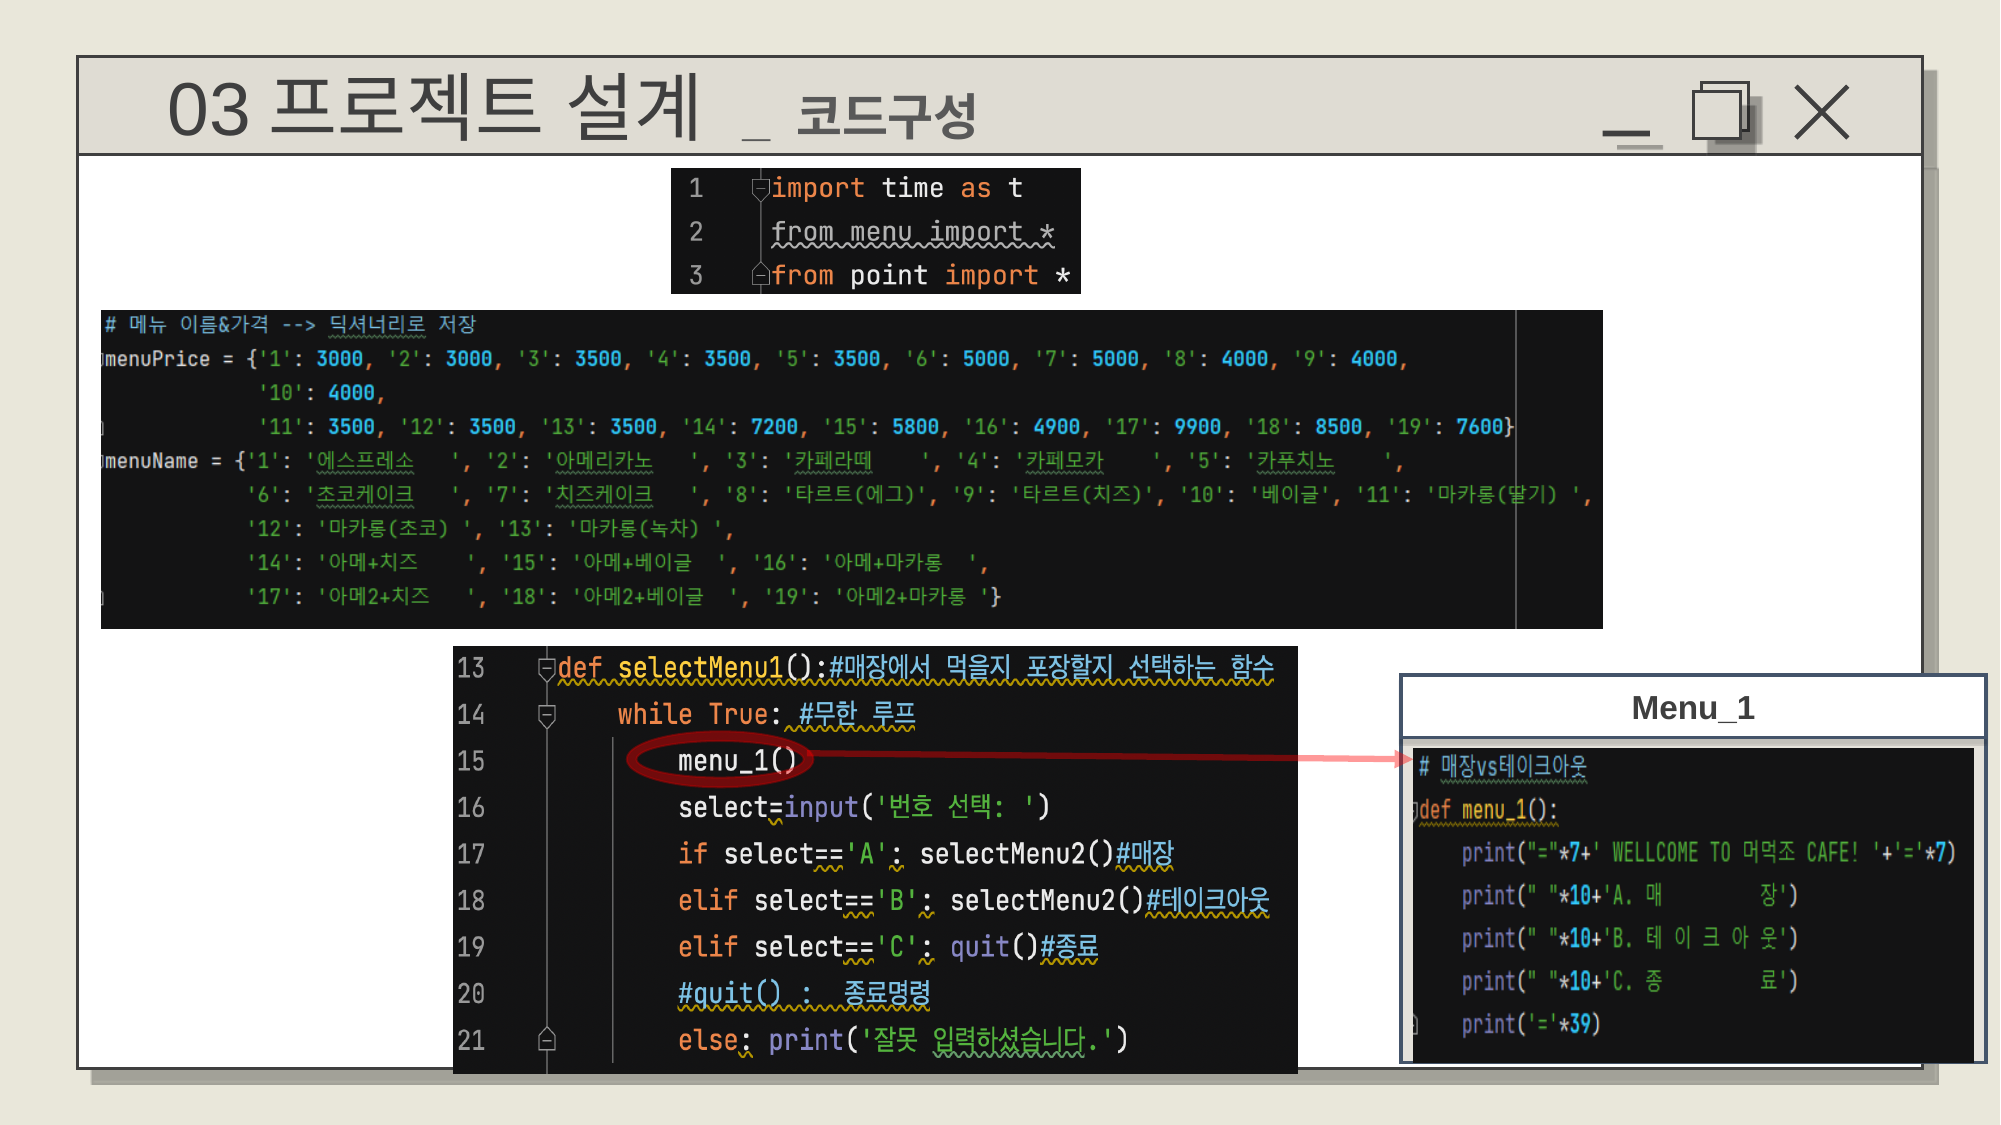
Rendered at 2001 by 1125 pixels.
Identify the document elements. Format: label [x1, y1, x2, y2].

text_box [806, 752, 1414, 760]
picture [453, 645, 1298, 1074]
picture [670, 168, 1081, 294]
picture [101, 310, 1603, 630]
picture [1413, 748, 1974, 1063]
text_box [1400, 674, 1987, 1063]
text_box [77, 55, 1923, 1070]
